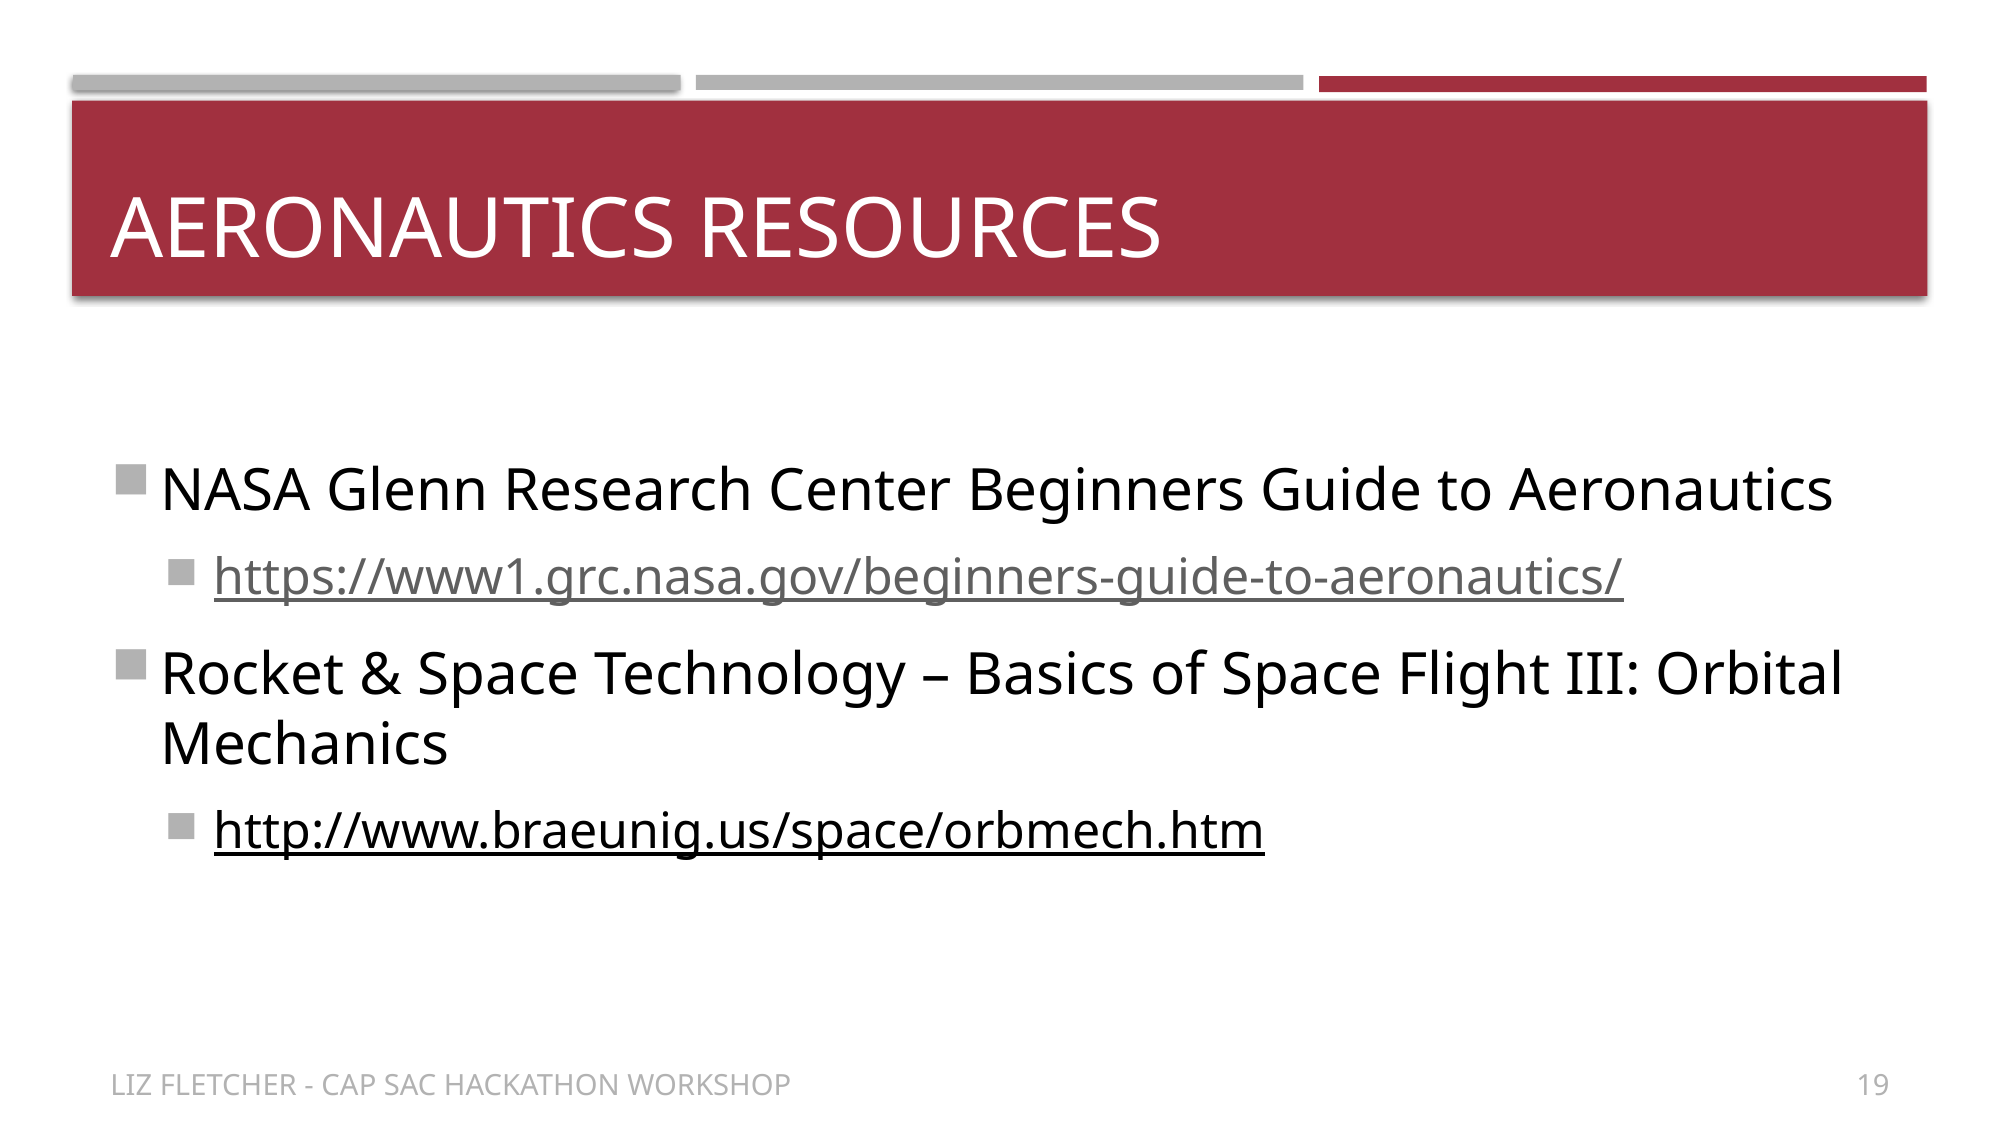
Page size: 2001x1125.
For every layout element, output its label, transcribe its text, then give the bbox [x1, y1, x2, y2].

text_box [695, 74, 1304, 90]
title Aeronautics Resources [95, 115, 1905, 282]
slide_number 19 [1732, 1056, 1905, 1117]
text_box [72, 74, 682, 92]
footer Liz Fletcher - CAP SAC Hackathon Workshop [95, 1056, 1230, 1117]
list NASA Glenn Research Center Beginners Guide to Aeronautics https://www1.grc.nasa.gov/beginners-guide-to-aeronautics/ Rocket & Space Technology – Basics of Space Flight III: Orbital Mechanics http://www.braeunig.us/space/orbmech.htm [95, 357, 1905, 962]
text_box [1319, 76, 1927, 93]
